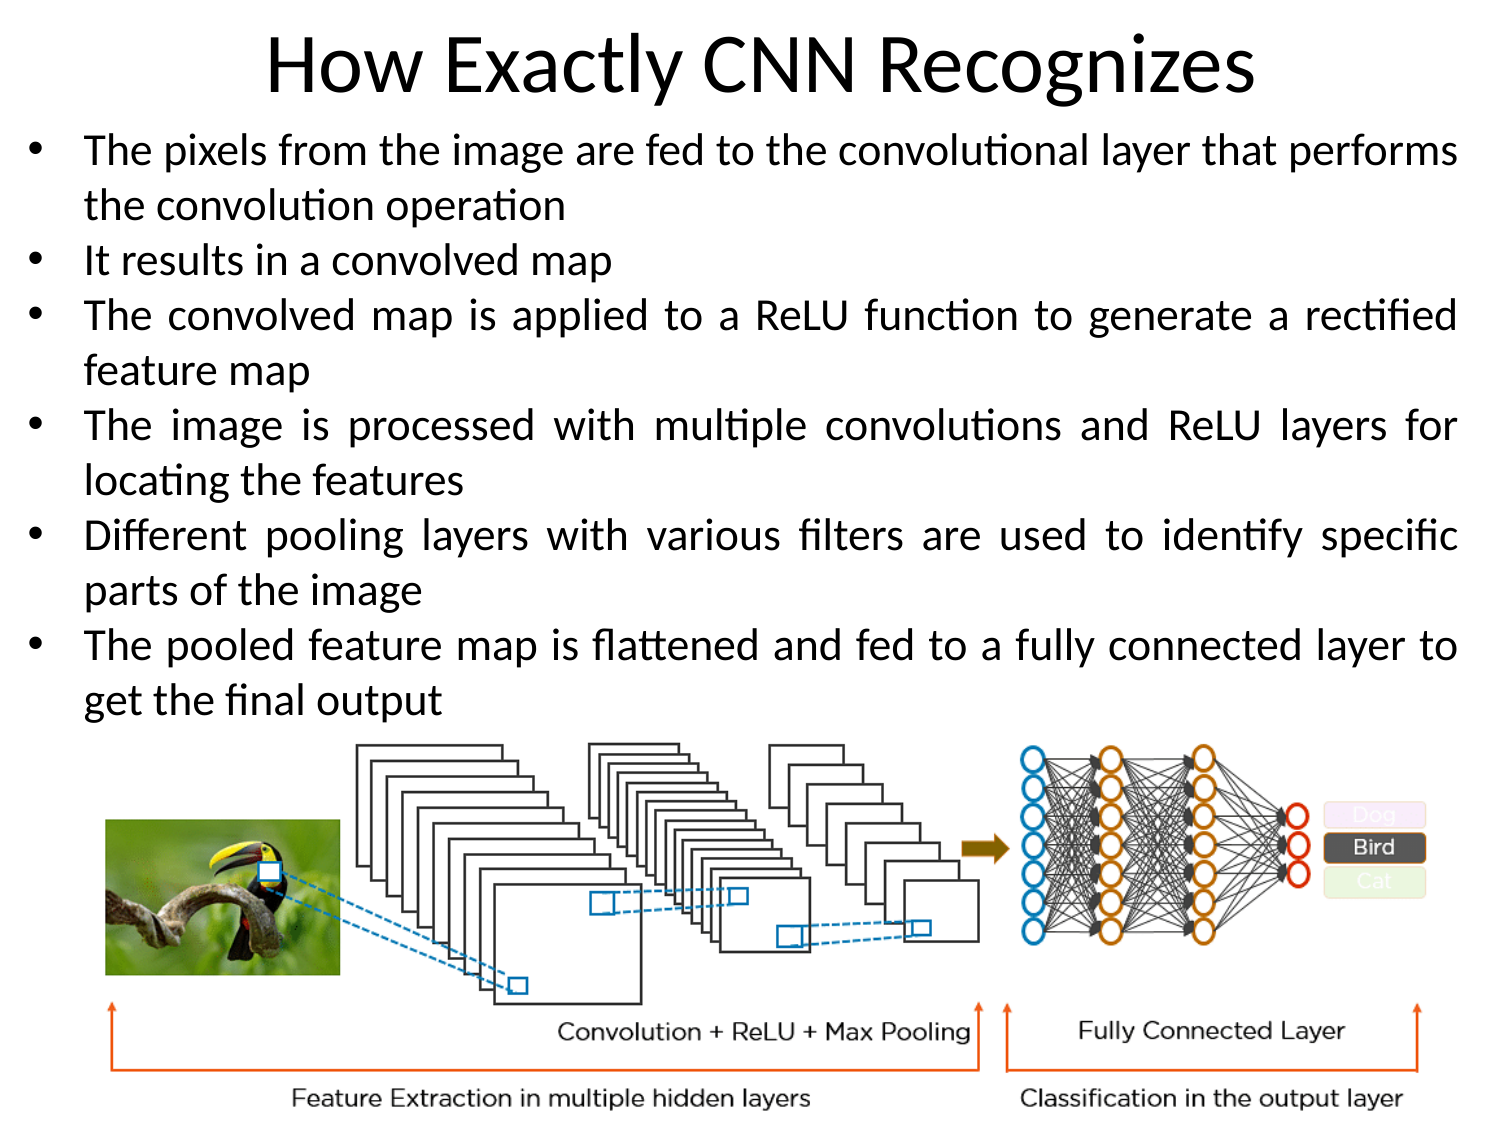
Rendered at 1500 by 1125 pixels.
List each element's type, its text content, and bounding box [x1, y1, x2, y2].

list The pixels from the image are fed to the convolutional layer that performs the convolution operation It results in a convolved map The convolved map is applied to a ReLU function to generate a rectified feature map The image is processed with multiple convolutions and ReLU layers for locating the features Different pooling layers with various filters are used to identify specific parts of the image The pooled feature map is flattened and fed to a fully connected layer to get the final output [12, 112, 1475, 690]
picture [86, 726, 1438, 1125]
title How Exactly CNN Recognizes [86, 0, 1437, 112]
